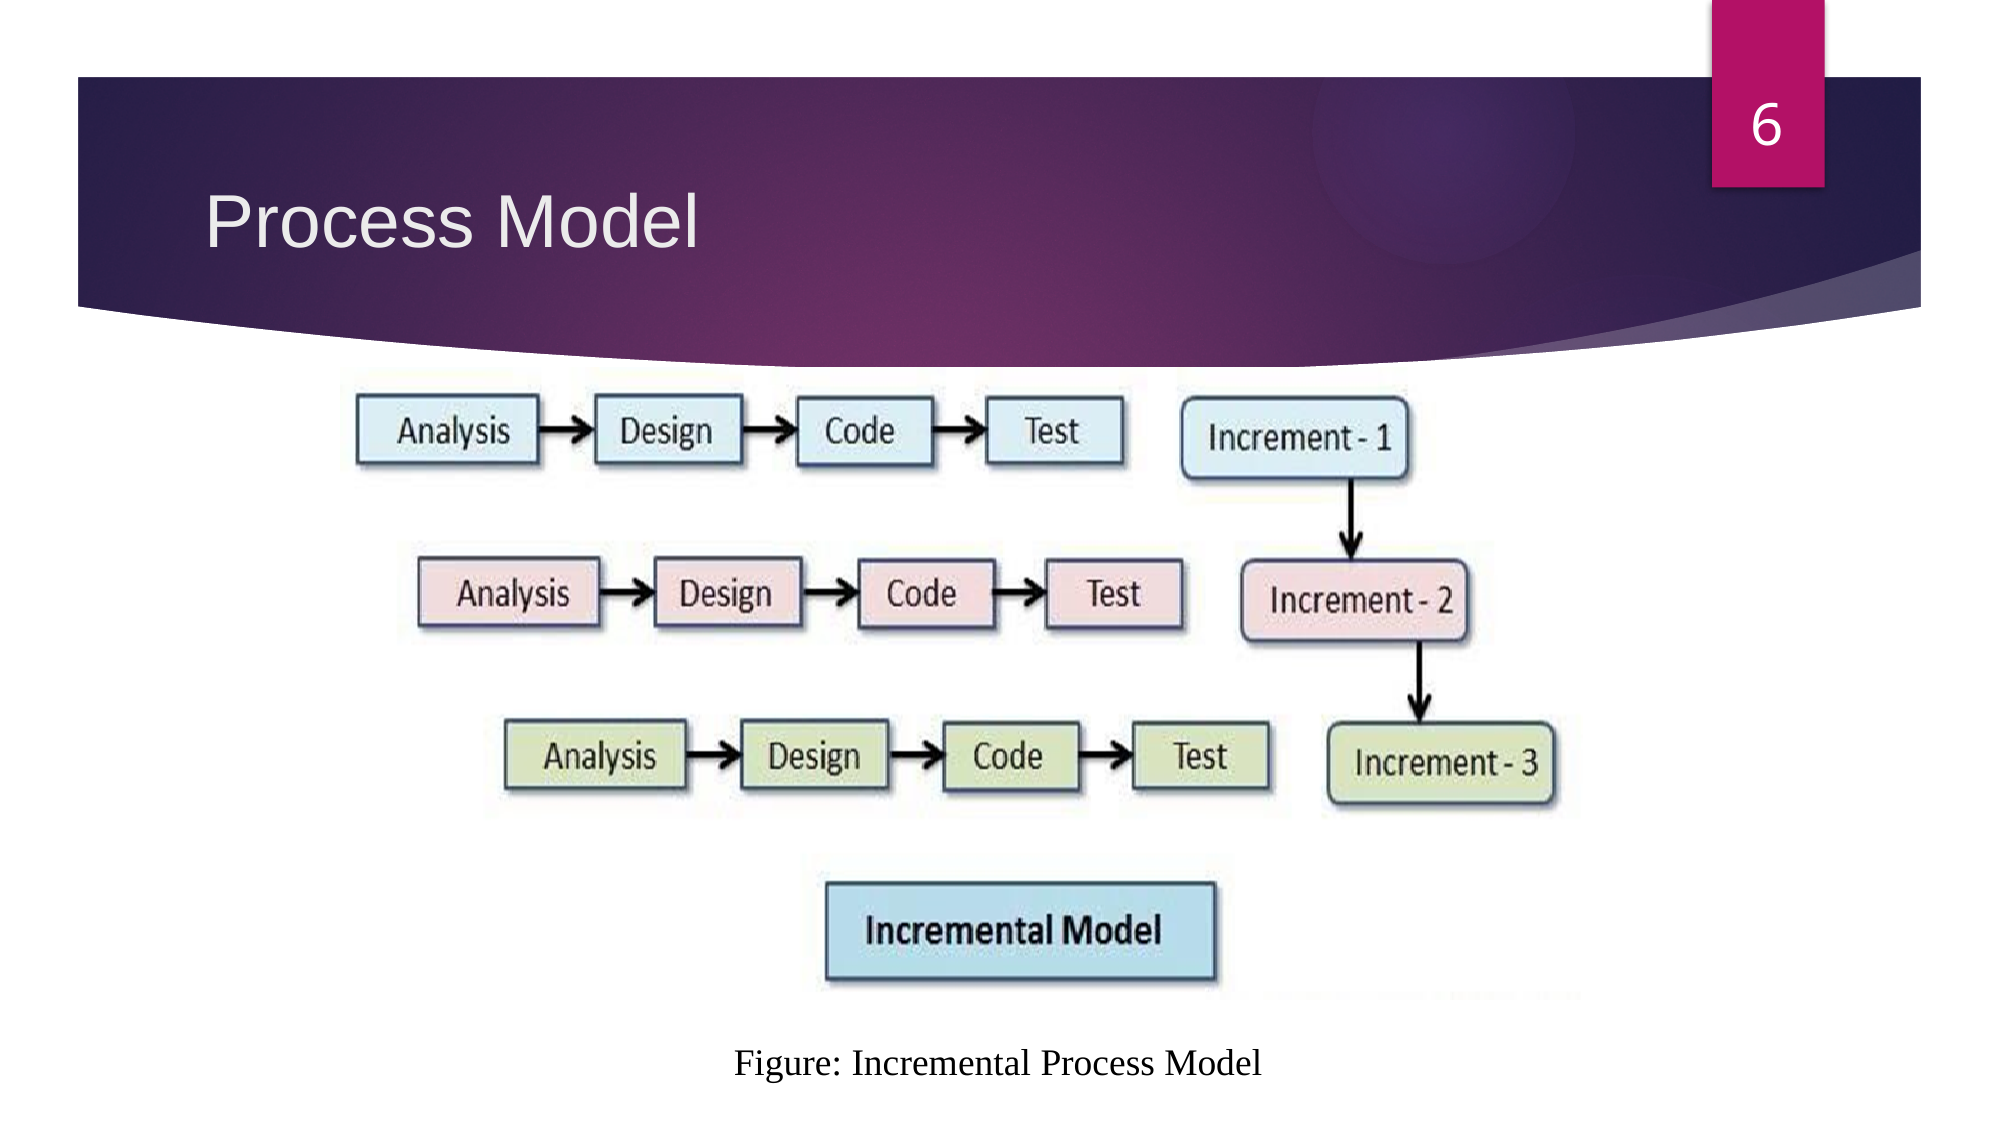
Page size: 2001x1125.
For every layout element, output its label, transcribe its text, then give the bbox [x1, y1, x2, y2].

title Process Model [189, 159, 1627, 276]
slide_number 6 [1698, 48, 1836, 175]
text_box Figure: Incremental Process Model [340, 1030, 1627, 1091]
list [339, 367, 1583, 1000]
